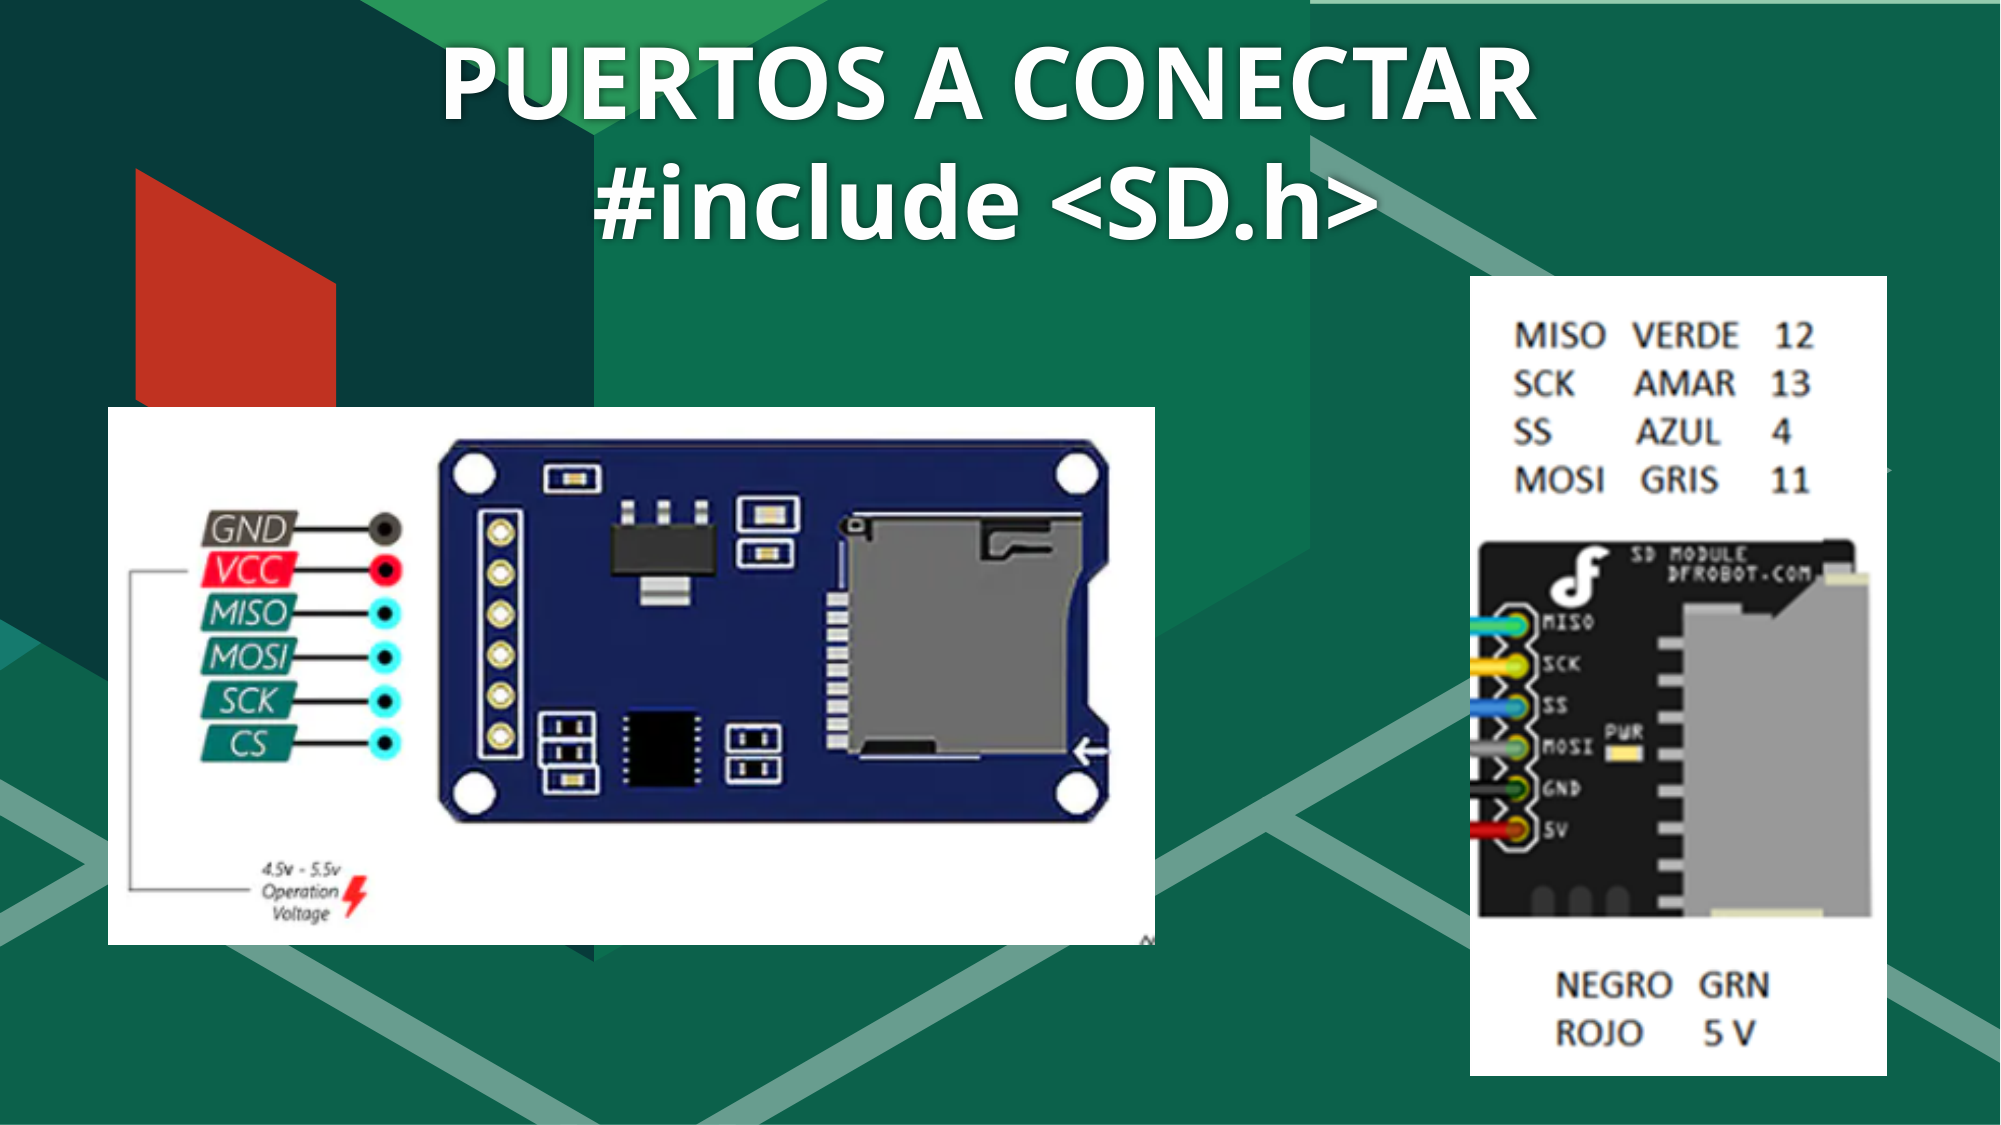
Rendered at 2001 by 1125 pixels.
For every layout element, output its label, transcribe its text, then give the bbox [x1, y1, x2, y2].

title PUERTOS A CONECTAR #include <SD.h> [154, 40, 1822, 238]
picture [0, 0, 2001, 1125]
text_box [1155, 476, 1470, 922]
